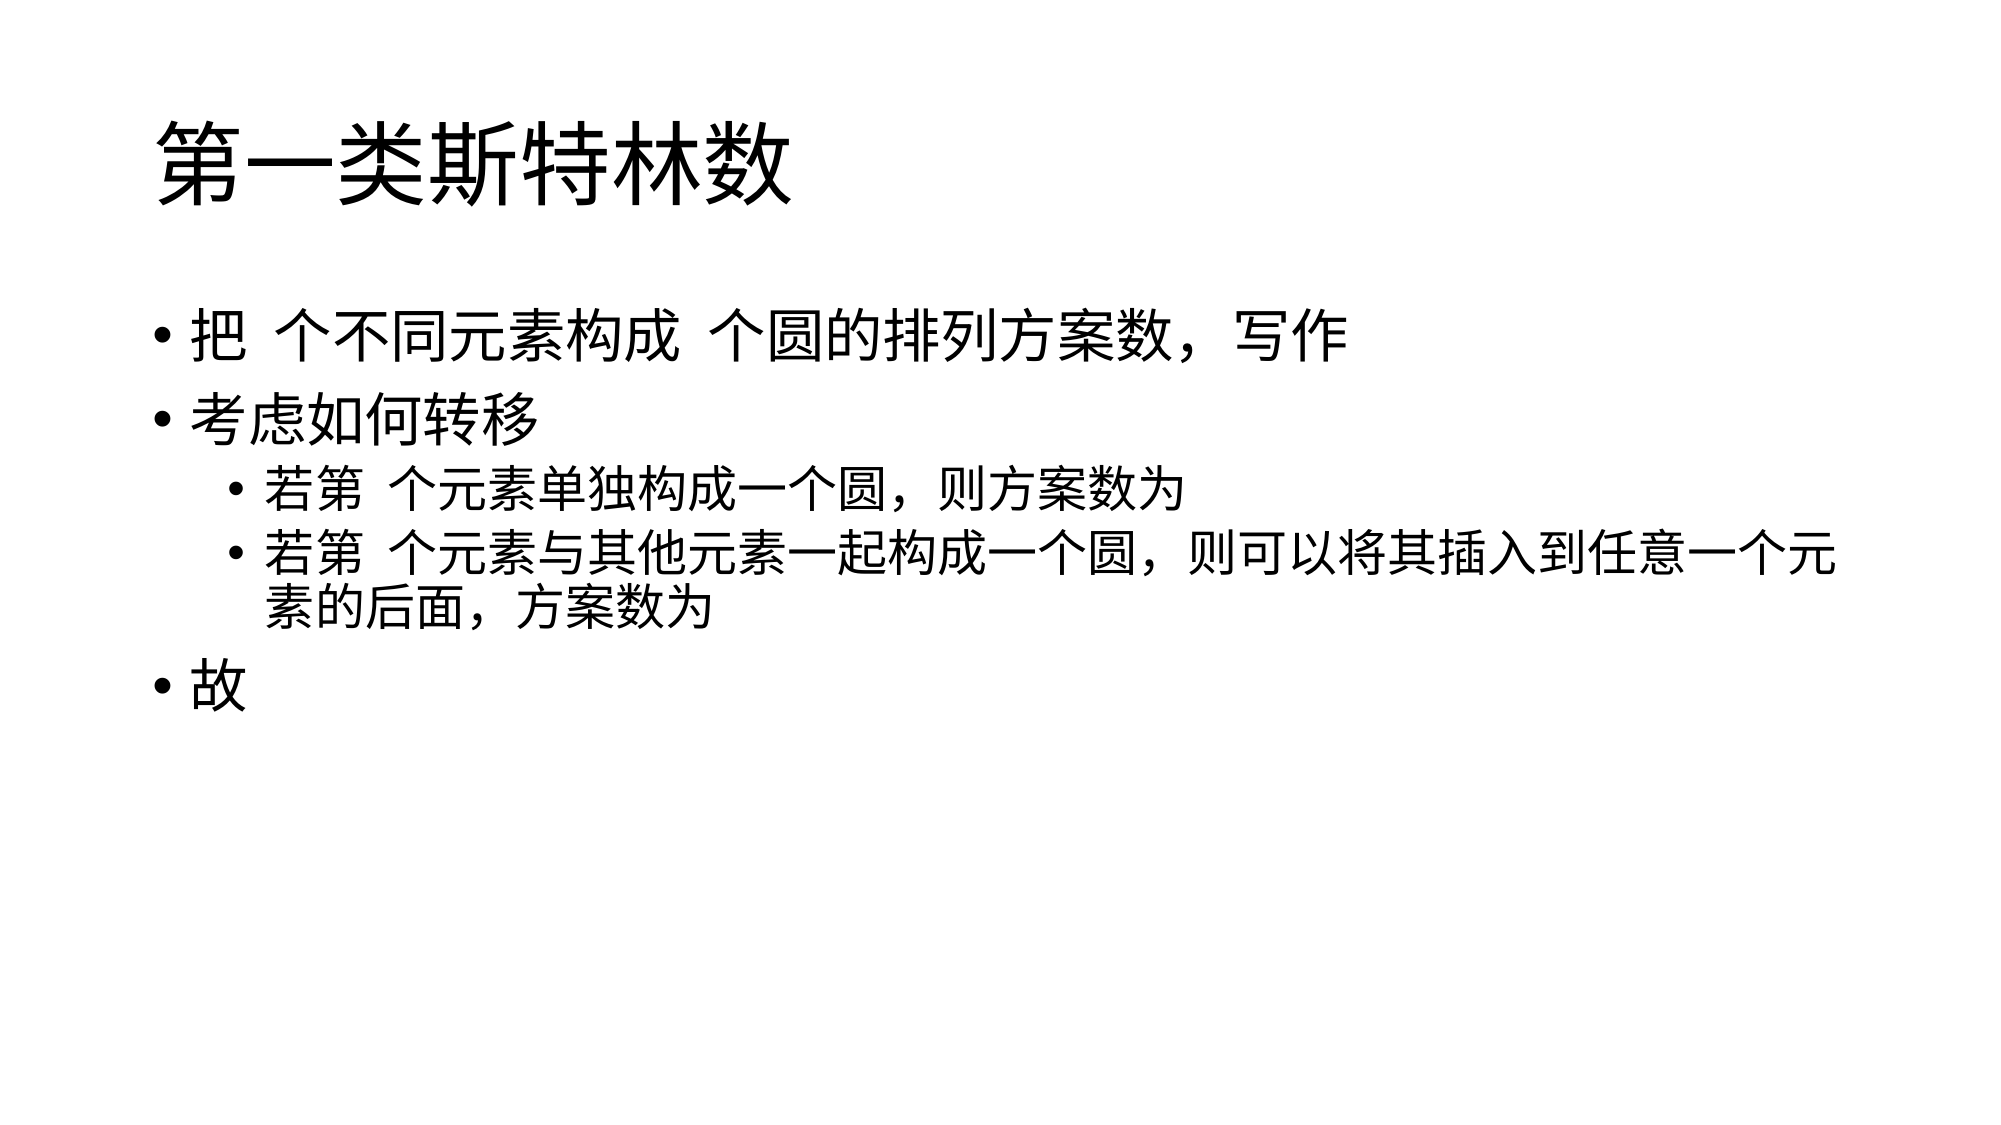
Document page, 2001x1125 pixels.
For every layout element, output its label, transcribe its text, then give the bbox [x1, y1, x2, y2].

title 第一类斯特林数 [137, 59, 1863, 278]
